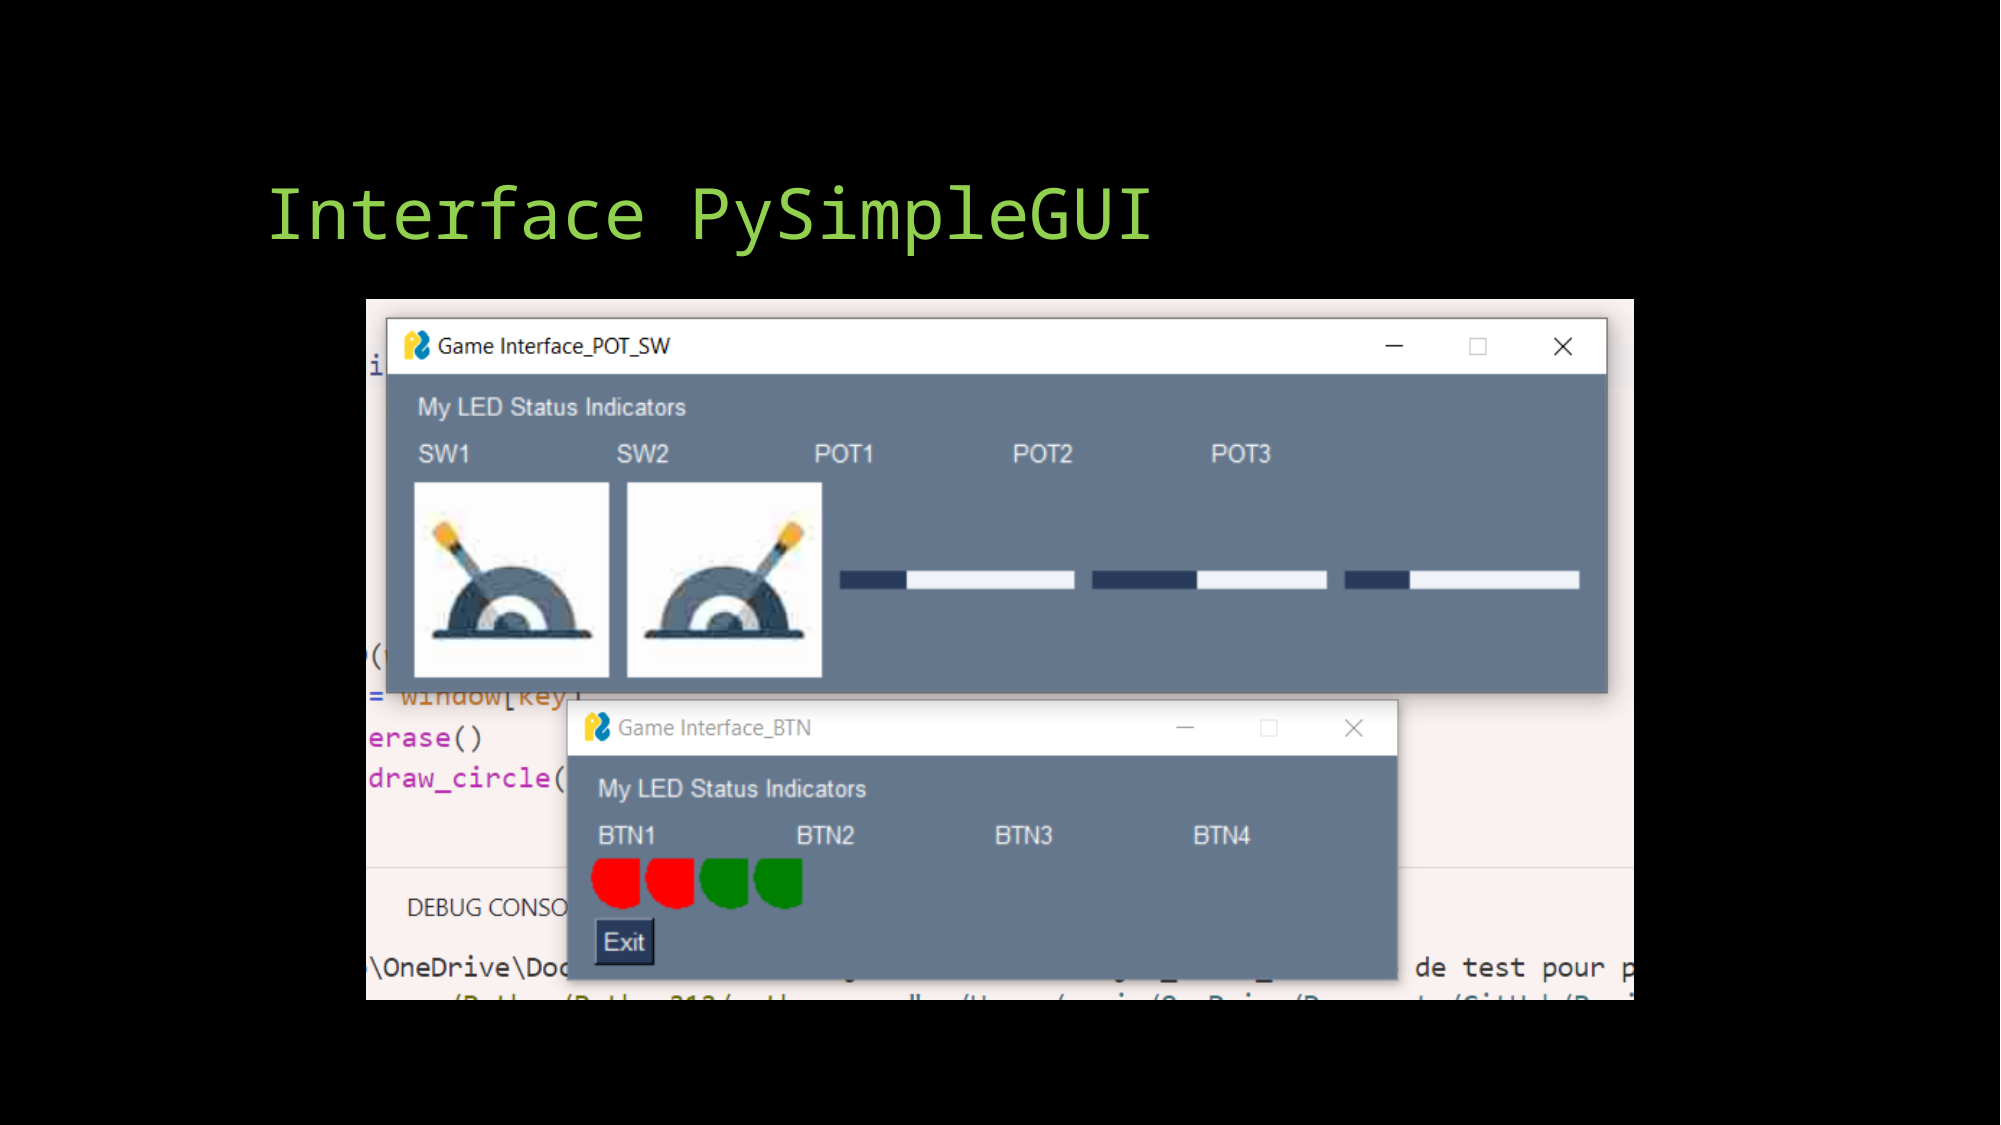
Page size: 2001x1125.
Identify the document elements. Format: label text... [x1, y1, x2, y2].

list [366, 299, 1634, 1000]
title Interface PySimpleGUI [249, 75, 1750, 263]
